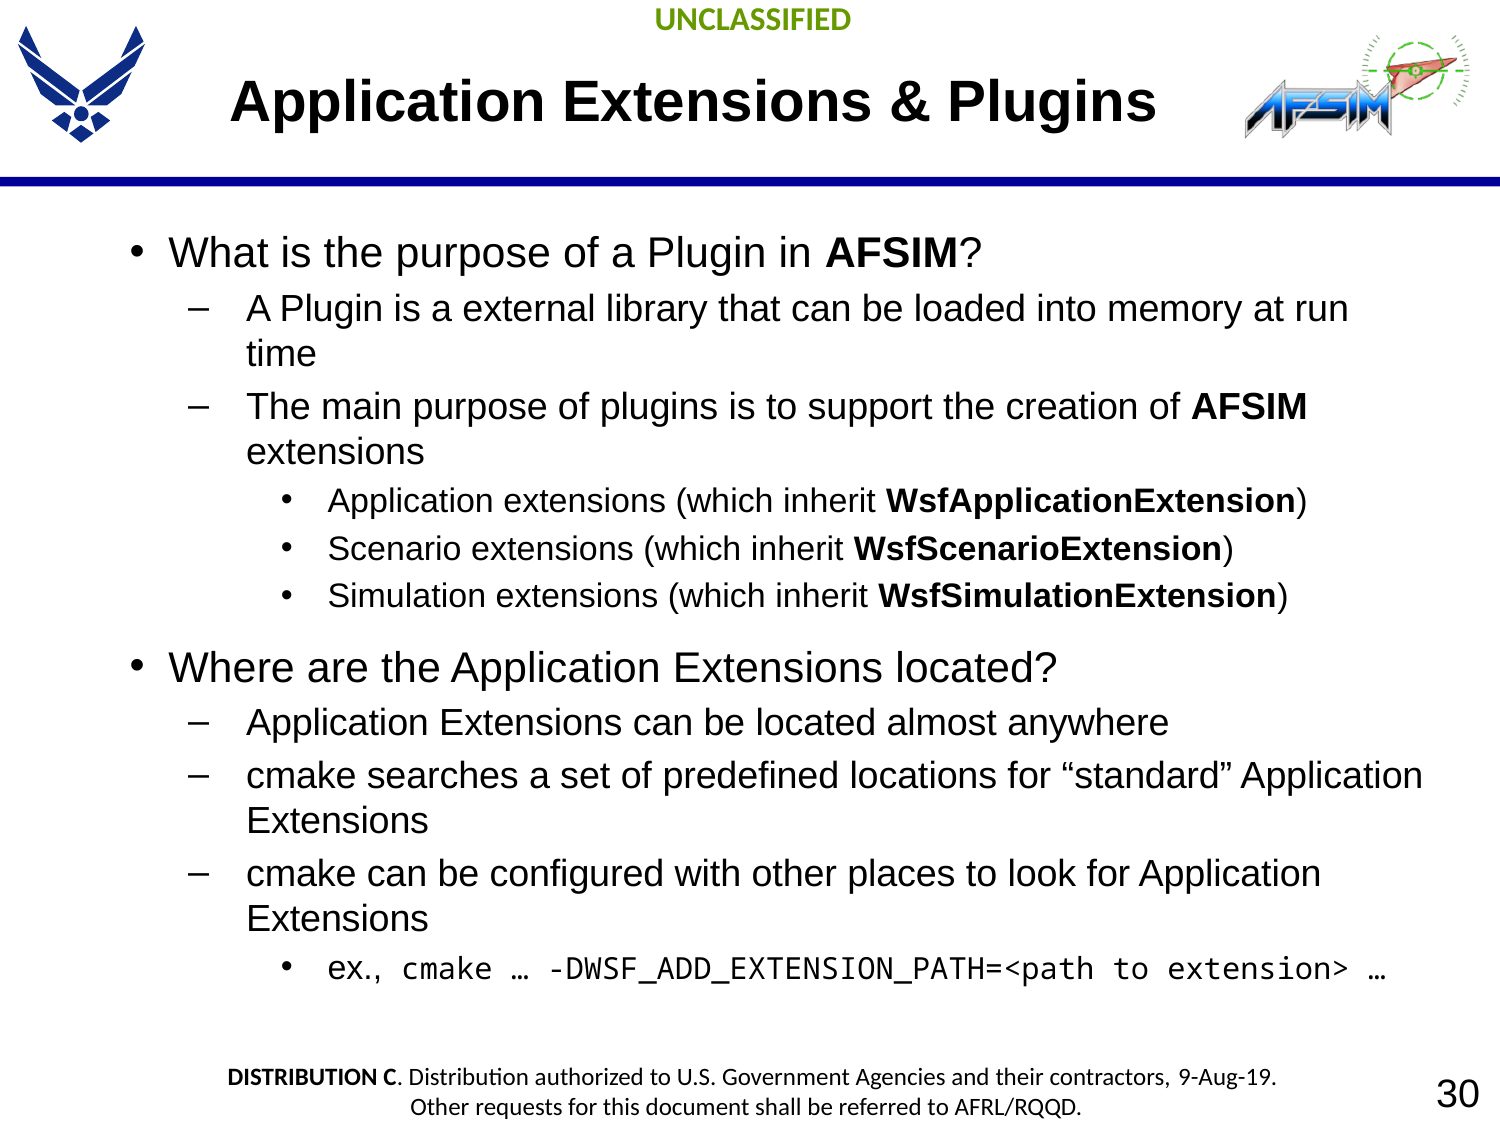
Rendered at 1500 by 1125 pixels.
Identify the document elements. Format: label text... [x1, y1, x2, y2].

title Application Extensions & Plugins [150, 4, 1238, 193]
picture [1238, 22, 1483, 147]
list What is the purpose of a Plugin in AFSIM? A Plugin is a external library that can be loaded into memory at run time The main purpose of plugins is to support the creation of AFSIM extensions Application extensions (which inherit WsfApplicationExtension) Scenario extensions (which inherit WsfScenarioExtension) Simulation extensions (which inherit WsfSimulationExtension) Where are the Application Extensions located? Application Extensions can be located almost anywhere cmake searches a set of predefined locations for “standard” Application Extensions cmake can be configured with other places to look for Application Extensions ex., cmake … -DWSF_ADD_EXTENSION_PATH=<path to extension> … [75, 204, 1447, 1005]
